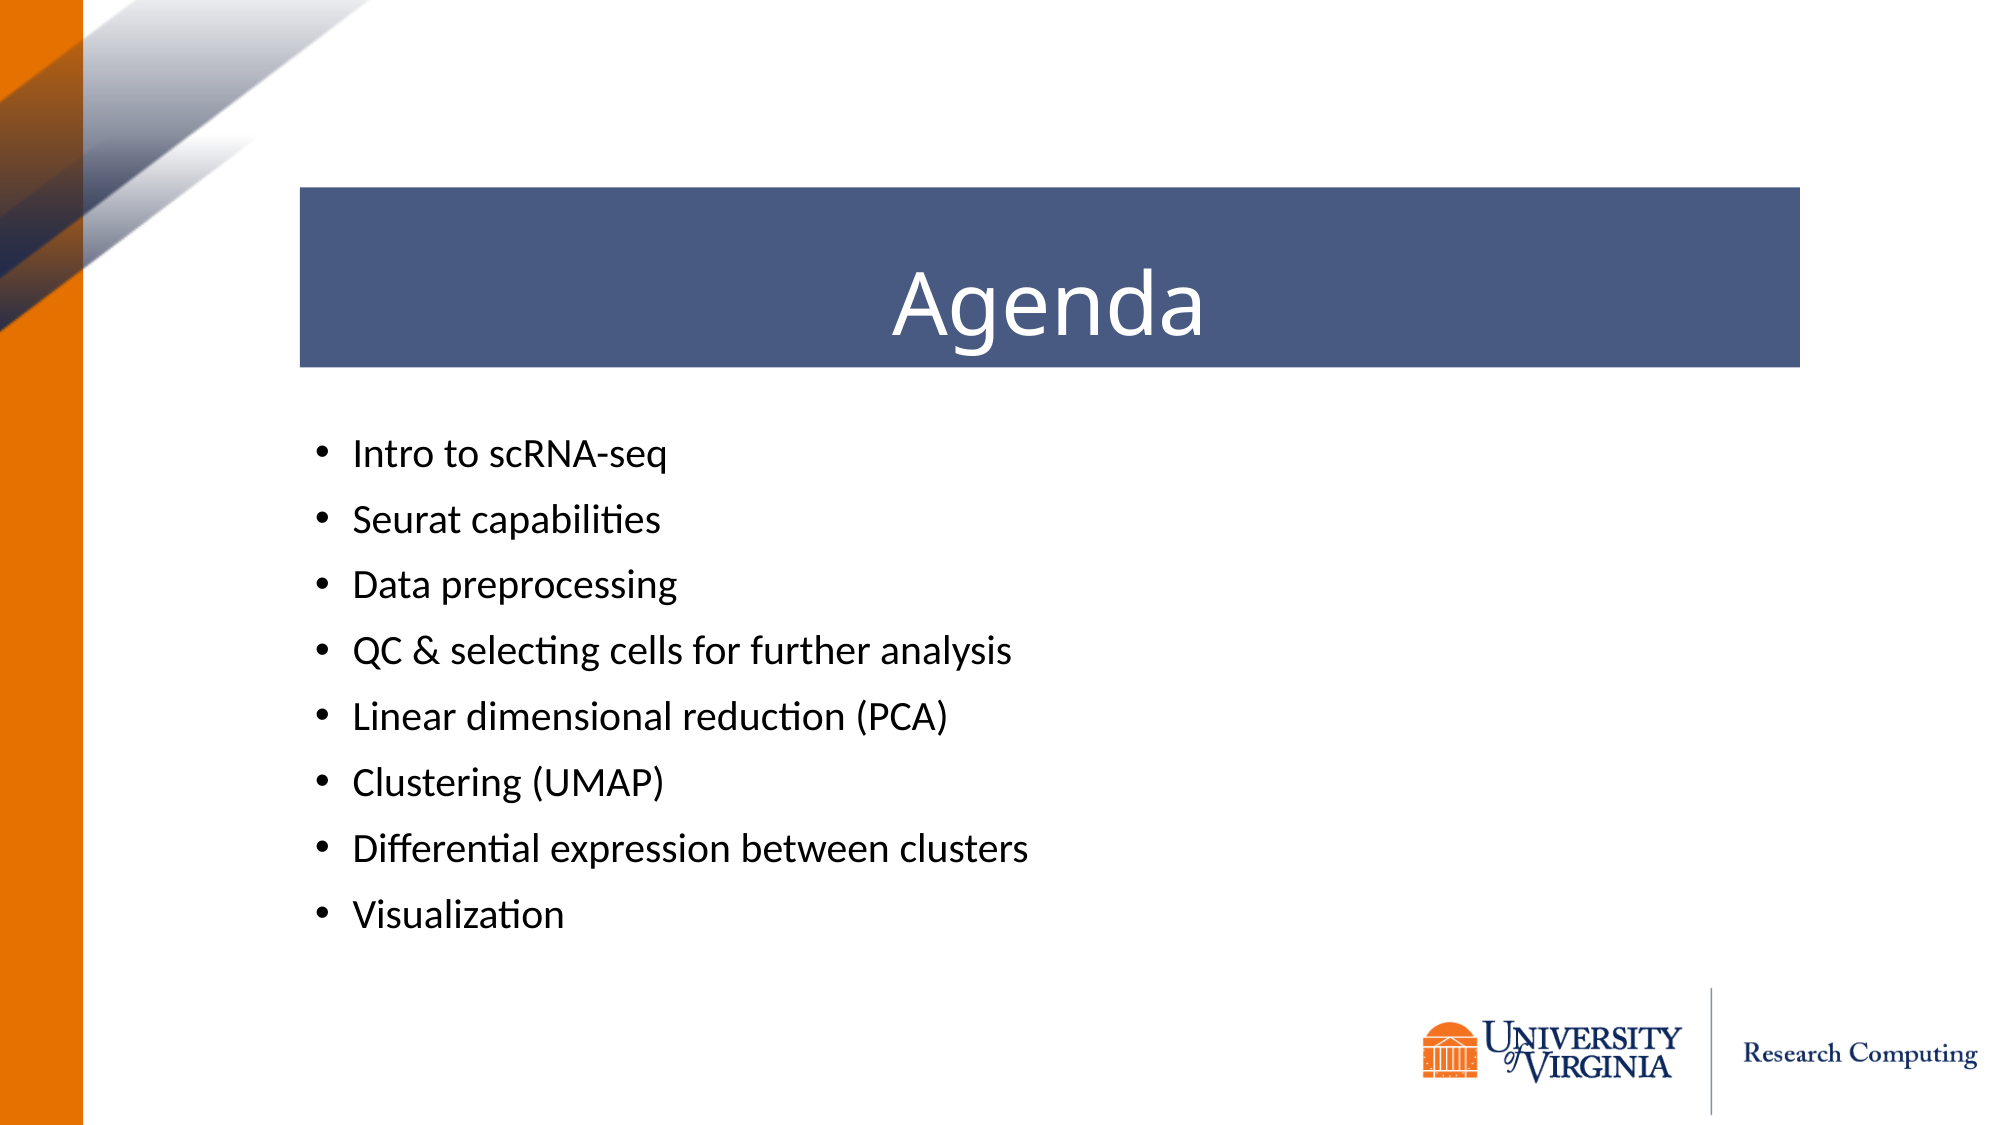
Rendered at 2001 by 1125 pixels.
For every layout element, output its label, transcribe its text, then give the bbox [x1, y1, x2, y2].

text_box Agenda [299, 187, 1800, 368]
picture [1410, 977, 1996, 1124]
picture [0, 0, 378, 338]
list Intro to scRNA-seq Seurat capabilities Data preprocessing QC & selecting cells for further analysis Linear dimensional reduction (PCA) Clustering (UMAP) Differential expression between clusters Visualization [300, 416, 1804, 1050]
